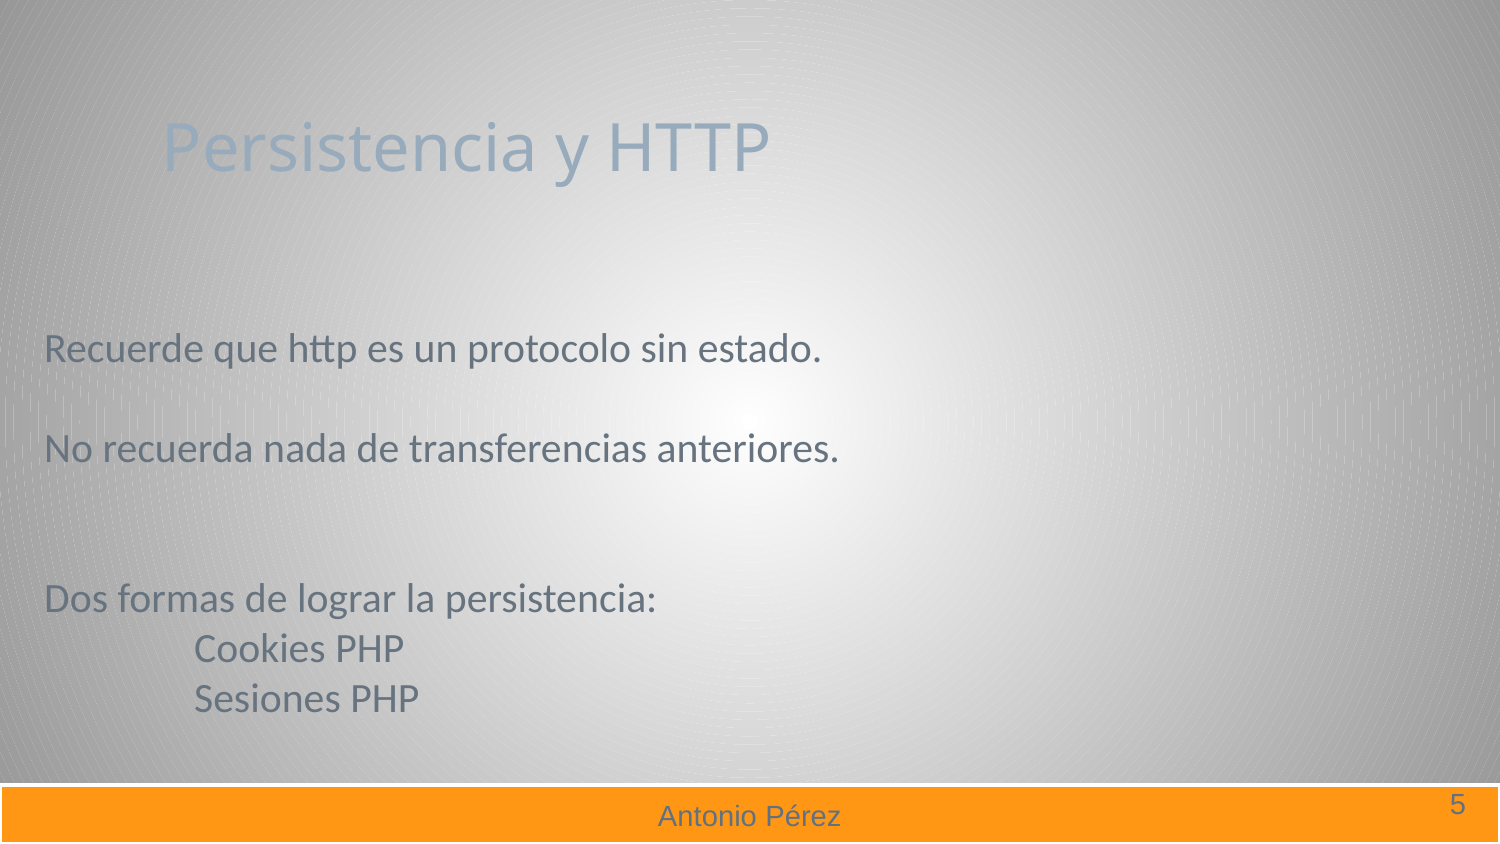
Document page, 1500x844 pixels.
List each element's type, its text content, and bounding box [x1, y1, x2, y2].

text_box Recuerde que http es un protocolo sin estado. No recuerda nada de transferencias anteriores. Dos formas de lograr la persistencia: Cookies PHP Sesiones PHP [29, 313, 1412, 728]
title Persistencia y HTTP [146, 58, 1207, 200]
slide_number 5 [1391, 770, 1482, 822]
